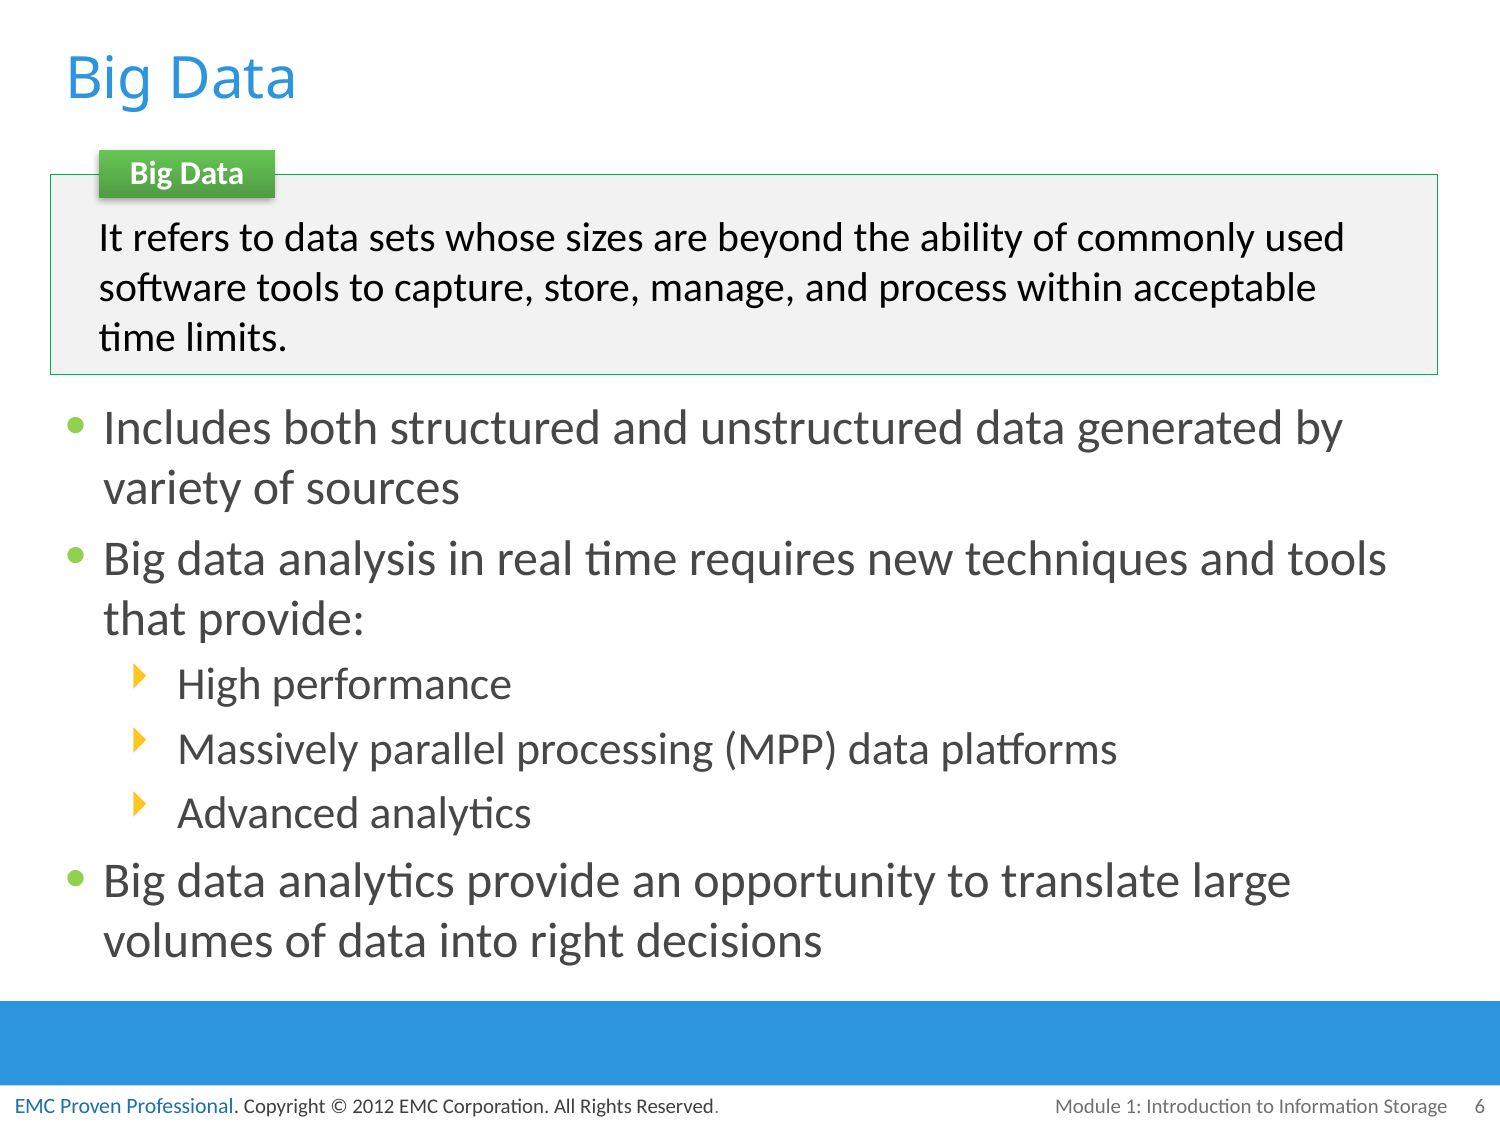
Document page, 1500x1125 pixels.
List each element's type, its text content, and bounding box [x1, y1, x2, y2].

footer Module 1: Introduction to Information Storage [774, 1087, 1425, 1125]
slide_number 6 [1425, 1087, 1500, 1125]
text_box It refers to data sets whose sizes are beyond the ability of commonly used software tools to capture, store, manage, and process within acceptable time limits. [50, 174, 1438, 375]
list Includes both structured and unstructured data generated by variety of sources Big data analysis in real time requires new techniques and tools that provide: High performance Massively parallel processing (MPP) data platforms Advanced analytics Big data analytics provide an opportunity to translate large volumes of data into right decisions [49, 387, 1438, 988]
title Big Data [49, 12, 1438, 138]
text_box Big Data [99, 149, 275, 198]
